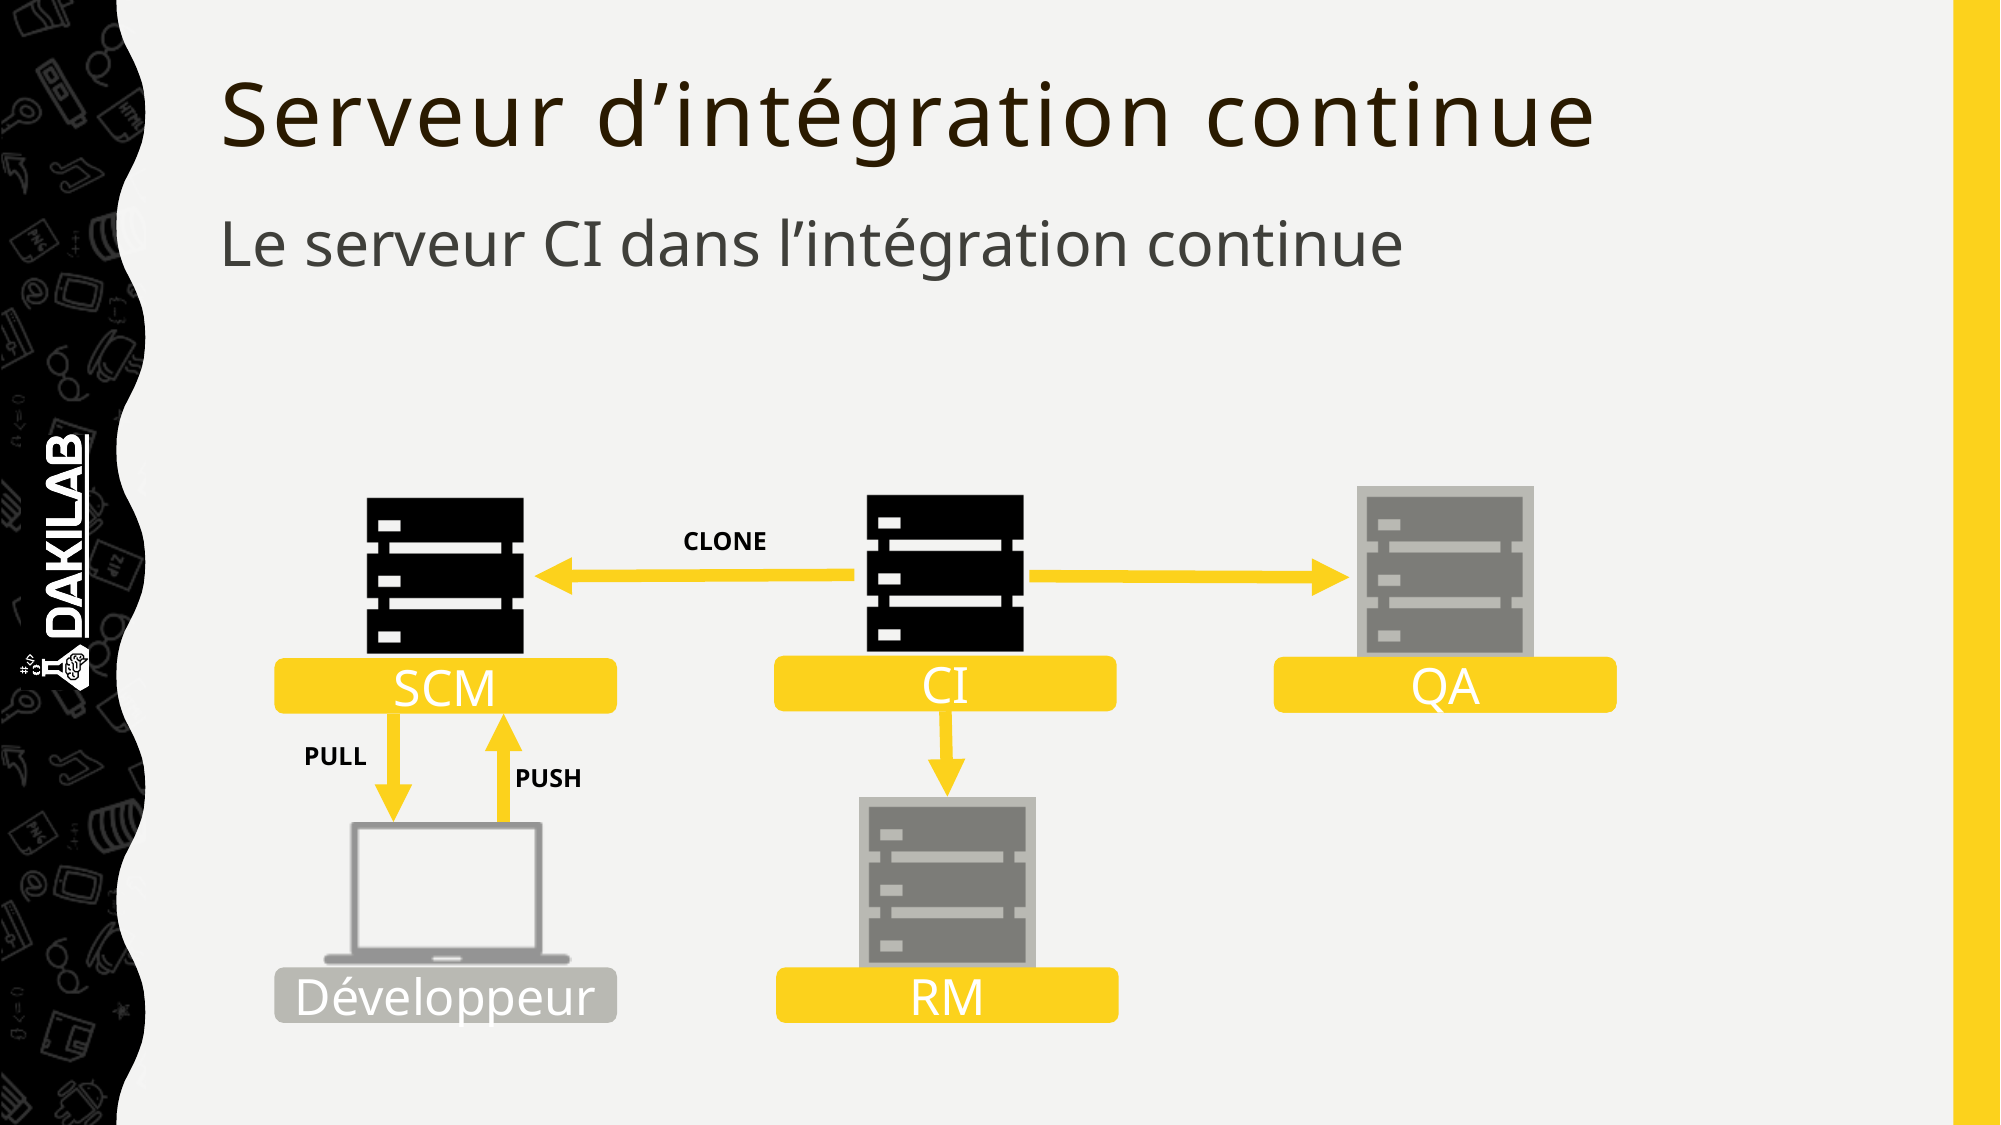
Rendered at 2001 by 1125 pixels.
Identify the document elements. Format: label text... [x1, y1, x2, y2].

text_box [274, 822, 617, 1071]
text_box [274, 487, 617, 714]
text_box PUSH [504, 755, 598, 801]
text_box CLONE [668, 517, 774, 563]
picture [21, 435, 89, 691]
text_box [776, 796, 1119, 1023]
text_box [774, 484, 1117, 712]
title Serveur d’intégration continue [205, 62, 1875, 174]
list Le serveur CI dans l’intégration continue [205, 189, 1876, 276]
text_box PULL [289, 732, 383, 778]
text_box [1273, 486, 1617, 713]
